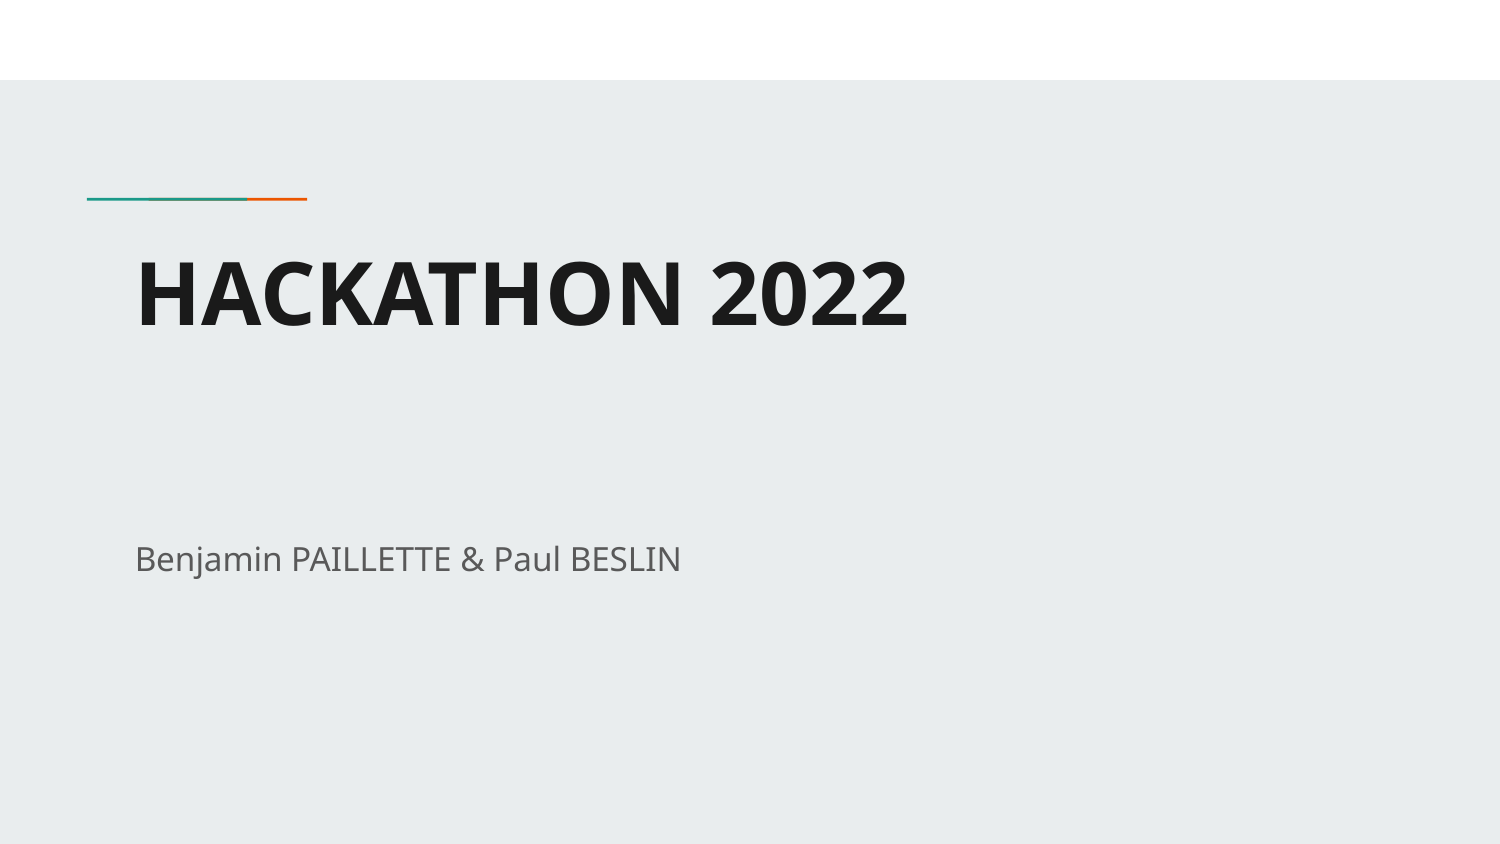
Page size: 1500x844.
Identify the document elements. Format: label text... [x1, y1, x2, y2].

title HACKATHON 2022 [119, 216, 1381, 490]
subtitle Benjamin PAILLETTE & Paul BESLIN [119, 520, 1381, 610]
